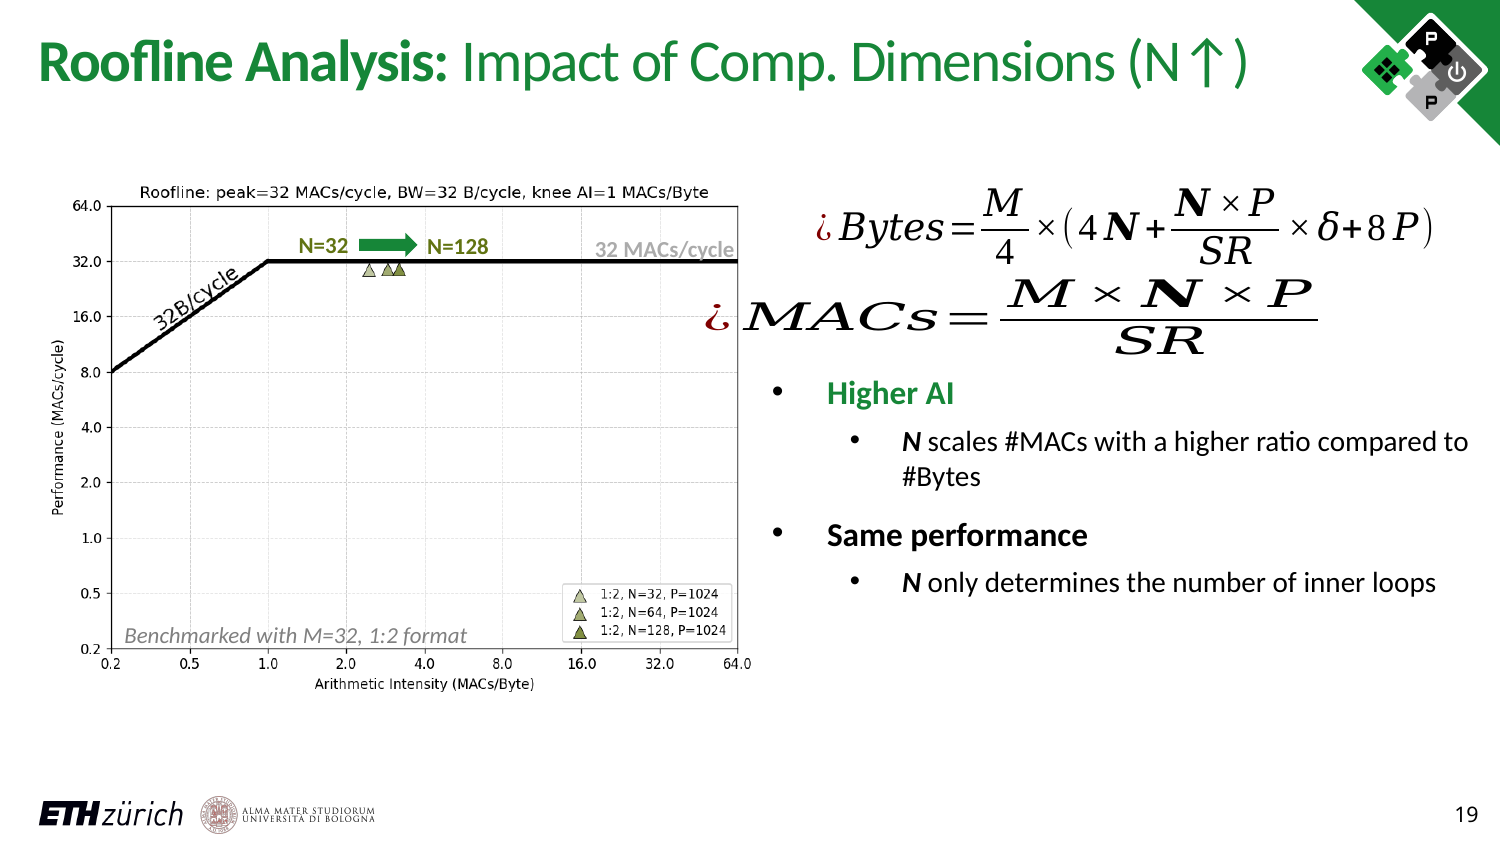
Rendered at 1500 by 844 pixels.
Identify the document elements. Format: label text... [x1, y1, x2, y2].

picture [1361, 18, 1483, 122]
picture [242, 805, 375, 822]
text_box Higher AI N scales #MACs with a higher ratio compared to #Bytes Same performance N only determines the number of inner loops [752, 365, 1500, 725]
title Roofline Analysis: Impact of Comp. Dimensions (N↑) [38, 22, 1352, 103]
picture [38, 170, 767, 704]
picture [199, 796, 239, 835]
slide_number 19 [1420, 799, 1491, 837]
picture [38, 801, 183, 826]
